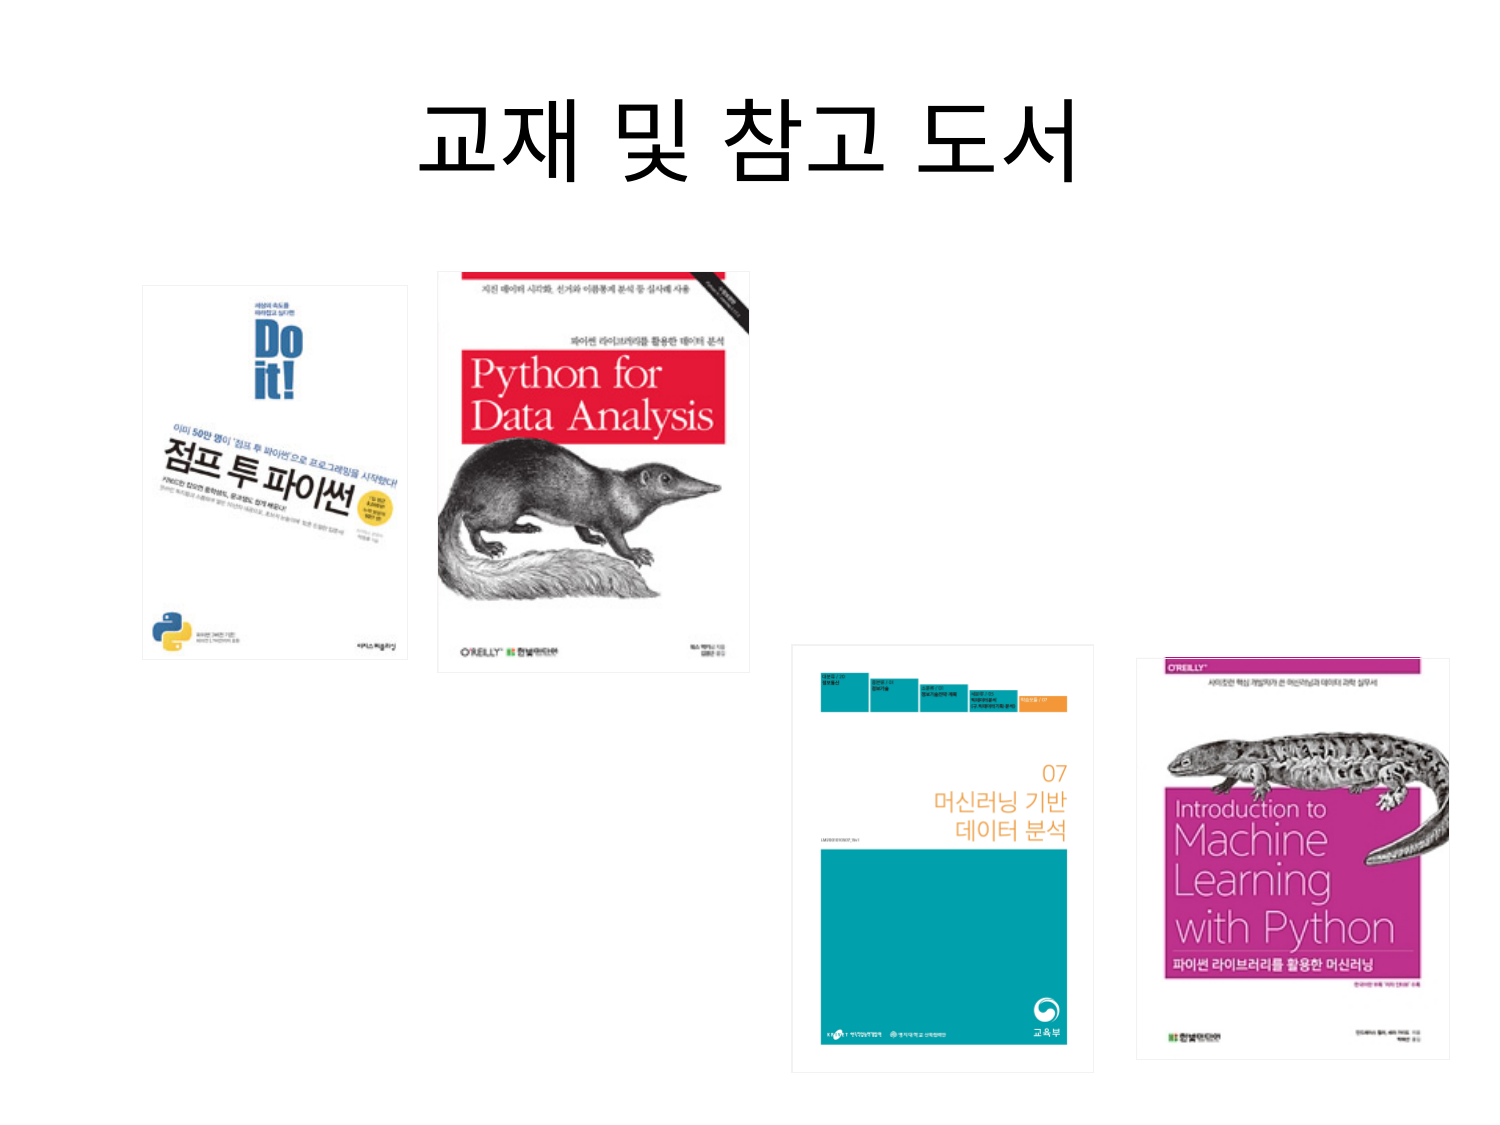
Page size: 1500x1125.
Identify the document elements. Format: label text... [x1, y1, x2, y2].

picture [141, 284, 408, 660]
picture [792, 645, 1093, 1073]
picture [1136, 657, 1450, 1060]
title 교재 및 참고 도서 [75, 45, 1425, 233]
picture [437, 271, 751, 674]
